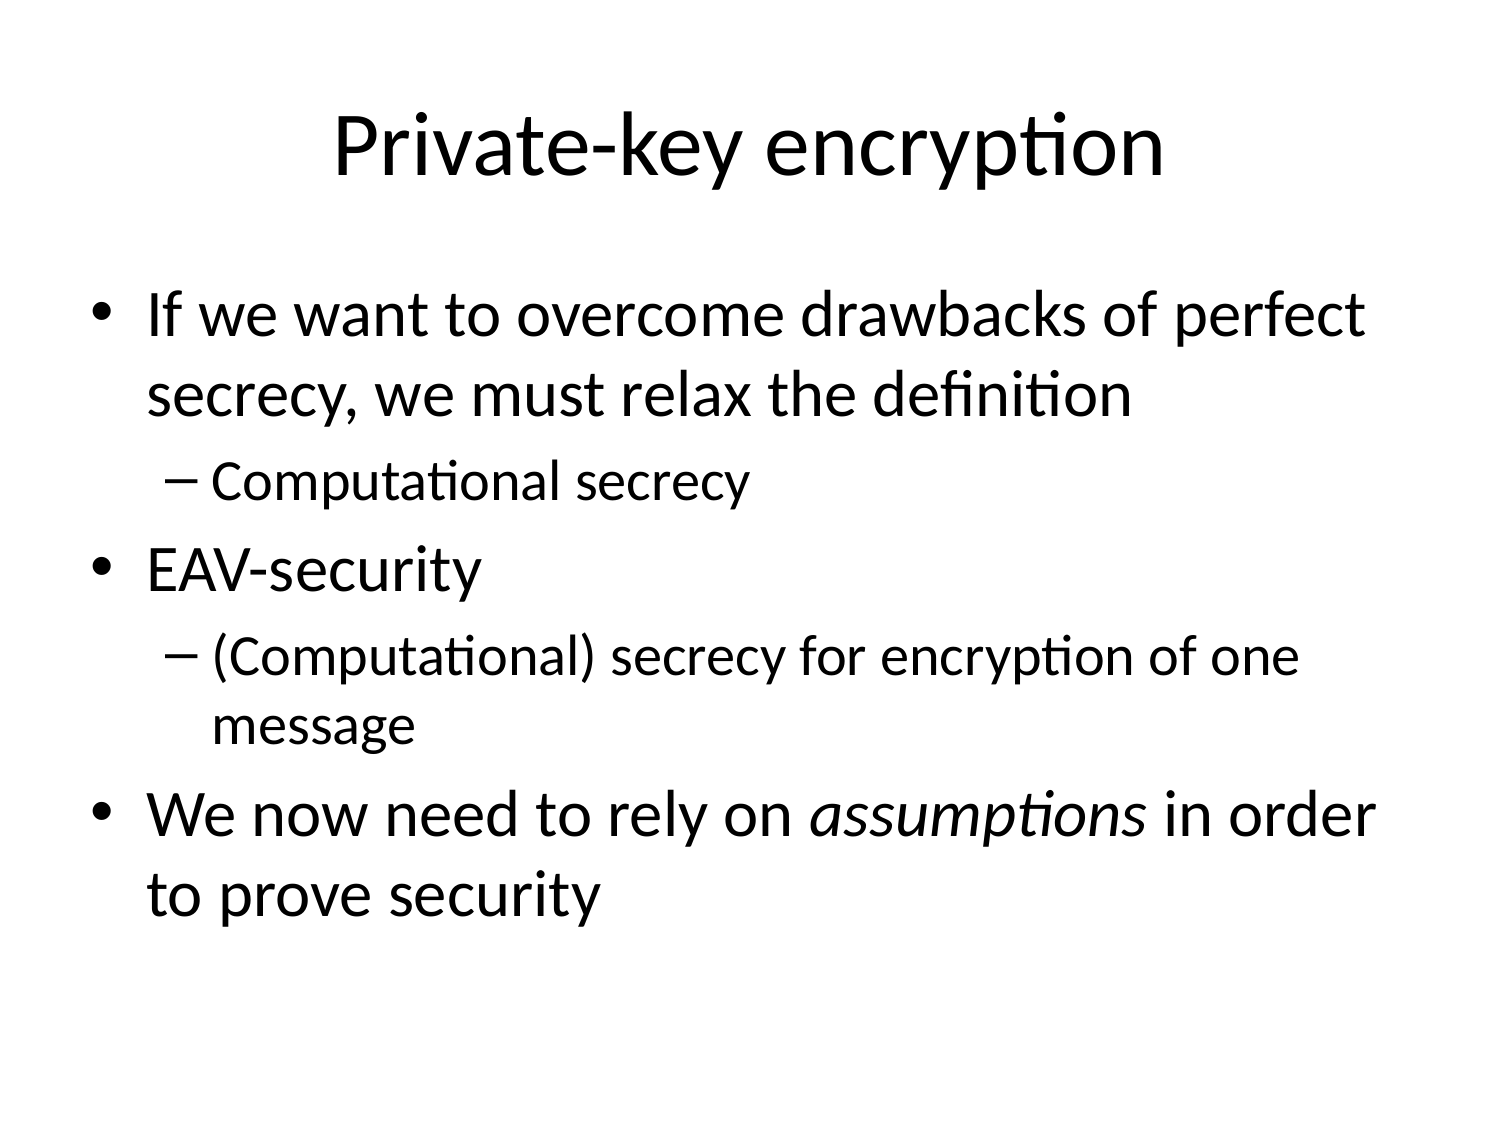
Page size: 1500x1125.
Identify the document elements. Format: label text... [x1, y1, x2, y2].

title Private-key encryption [75, 45, 1425, 233]
list If we want to overcome drawbacks of perfect secrecy, we must relax the definition Computational secrecy EAV-security (Computational) secrecy for encryption of one message We now need to rely on assumptions in order to prove security [75, 262, 1425, 1005]
